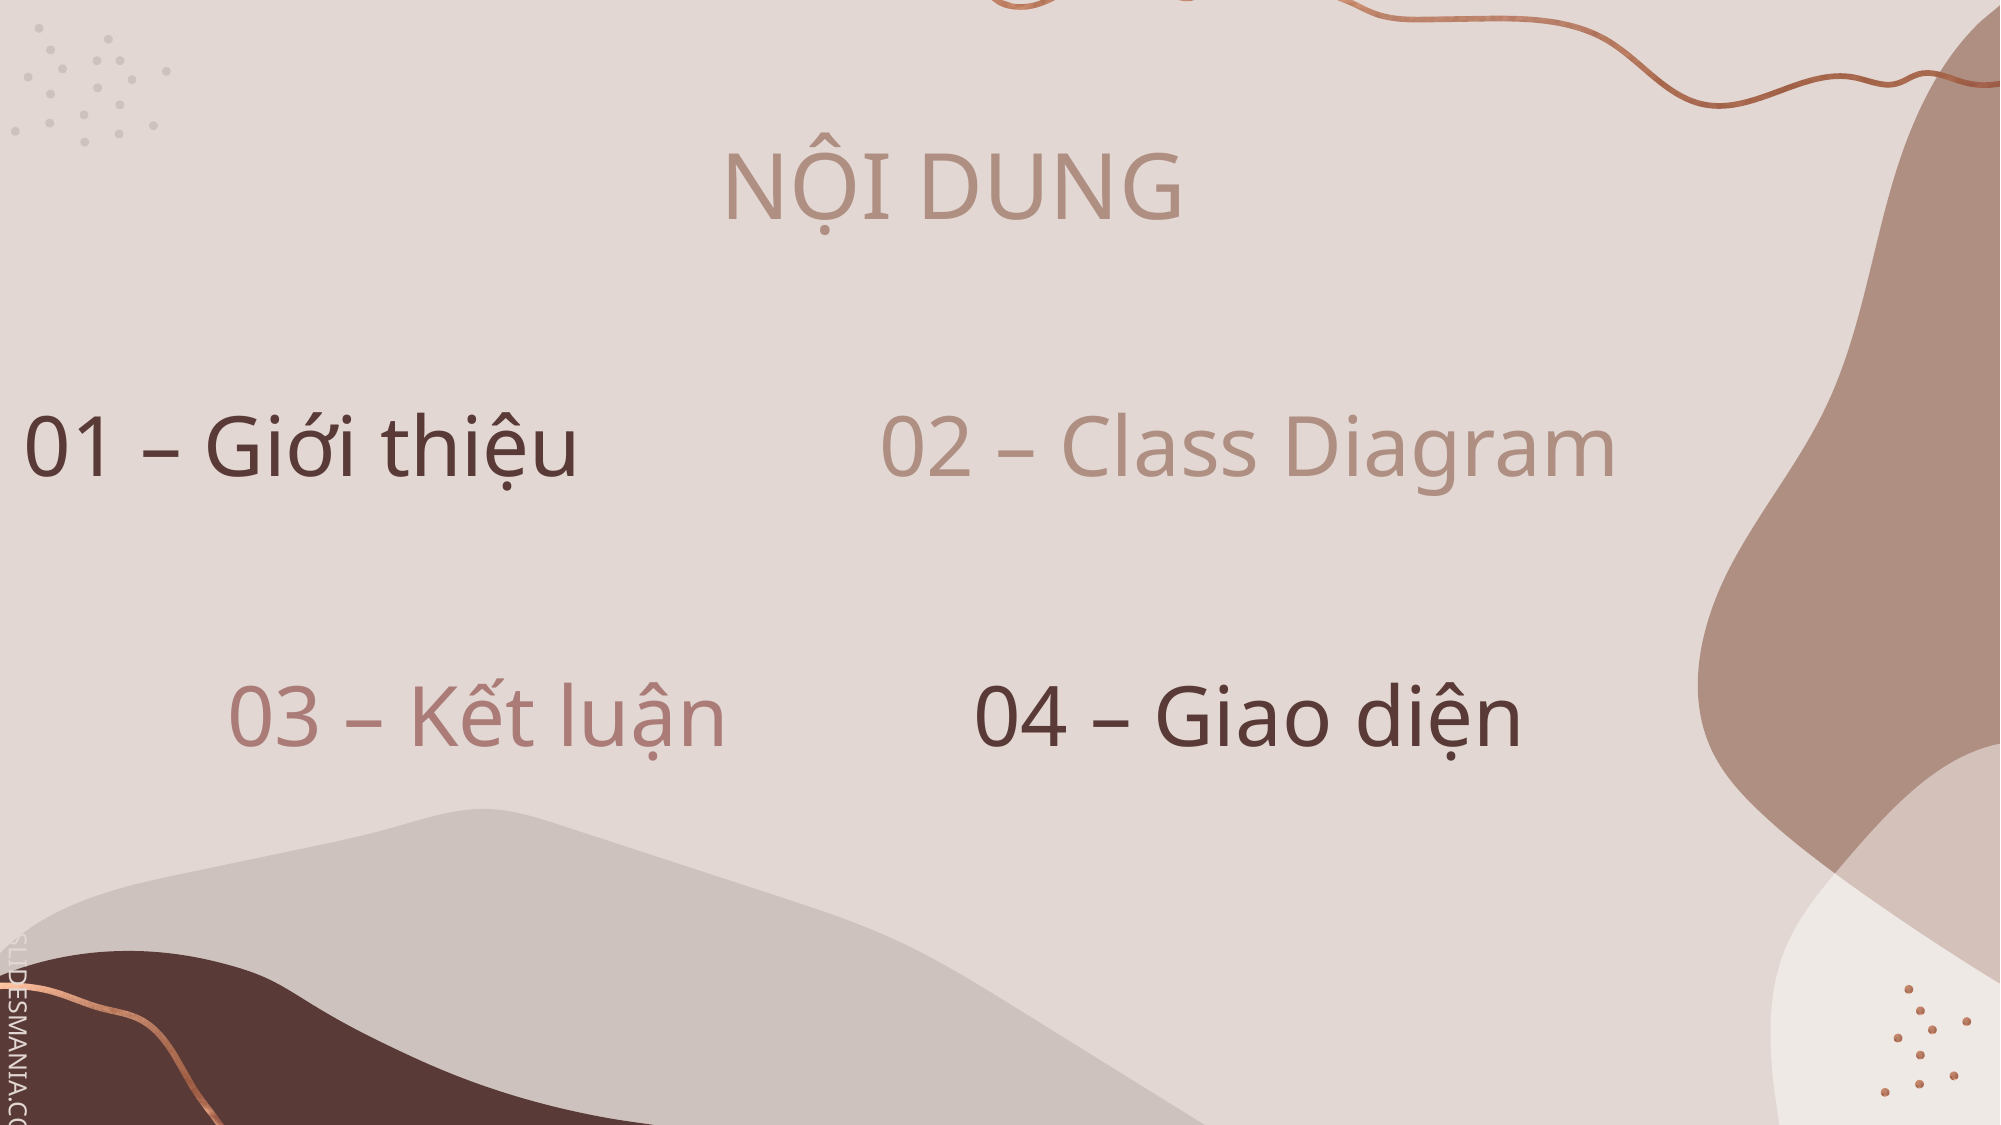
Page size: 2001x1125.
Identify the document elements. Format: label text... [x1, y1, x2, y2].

picture [1916, 1006, 1925, 1016]
title 03 – Kết luận [207, 642, 919, 758]
picture [991, 0, 1055, 10]
picture [1962, 1017, 1972, 1027]
title 02 – Class Diagram [859, 372, 1816, 488]
picture [1880, 1087, 1890, 1097]
picture [1904, 985, 1914, 994]
picture [0, 982, 225, 1125]
picture [1927, 1025, 1937, 1035]
title 01 – Giới thiệu [3, 372, 822, 488]
text_box NỘI DUNG [475, 107, 1432, 222]
picture [1893, 1033, 1903, 1043]
picture [1337, 0, 2000, 109]
picture [1915, 1079, 1924, 1089]
picture [1915, 1050, 1925, 1060]
picture [1949, 1071, 1959, 1081]
title 04 – Giao diện [953, 642, 1728, 758]
